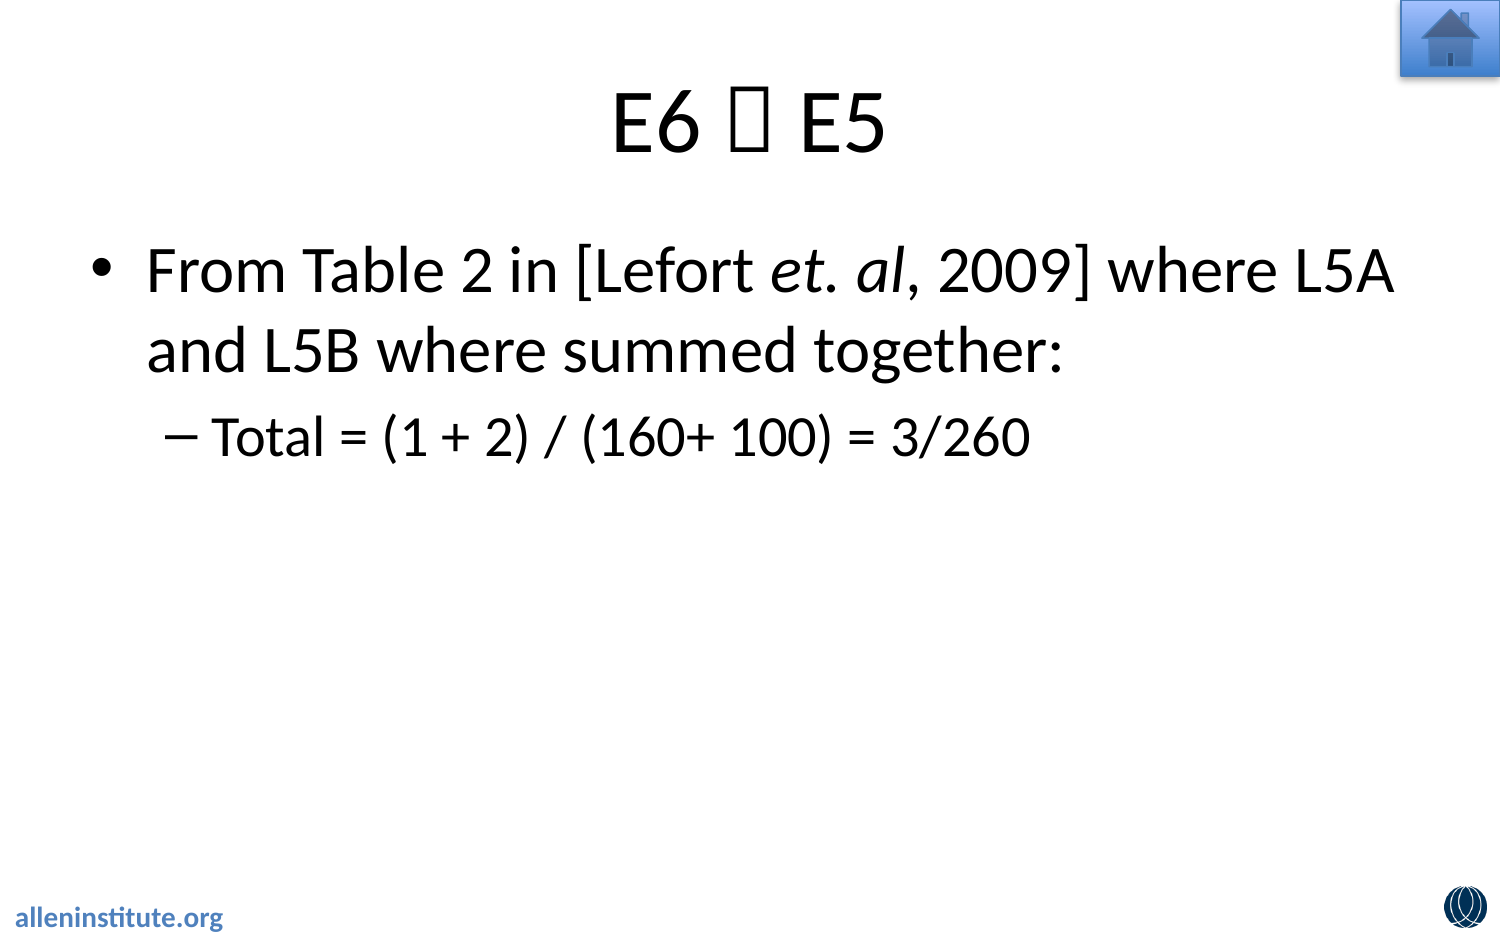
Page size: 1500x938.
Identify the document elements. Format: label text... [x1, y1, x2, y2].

list From Table 2 in [Lefort et. al, 2009] where L5A and L5B where summed together: Total = (1 + 2) / (160+ 100) = 3/260 [75, 218, 1425, 838]
picture [1444, 886, 1487, 928]
title E6  E5 [75, 37, 1425, 194]
